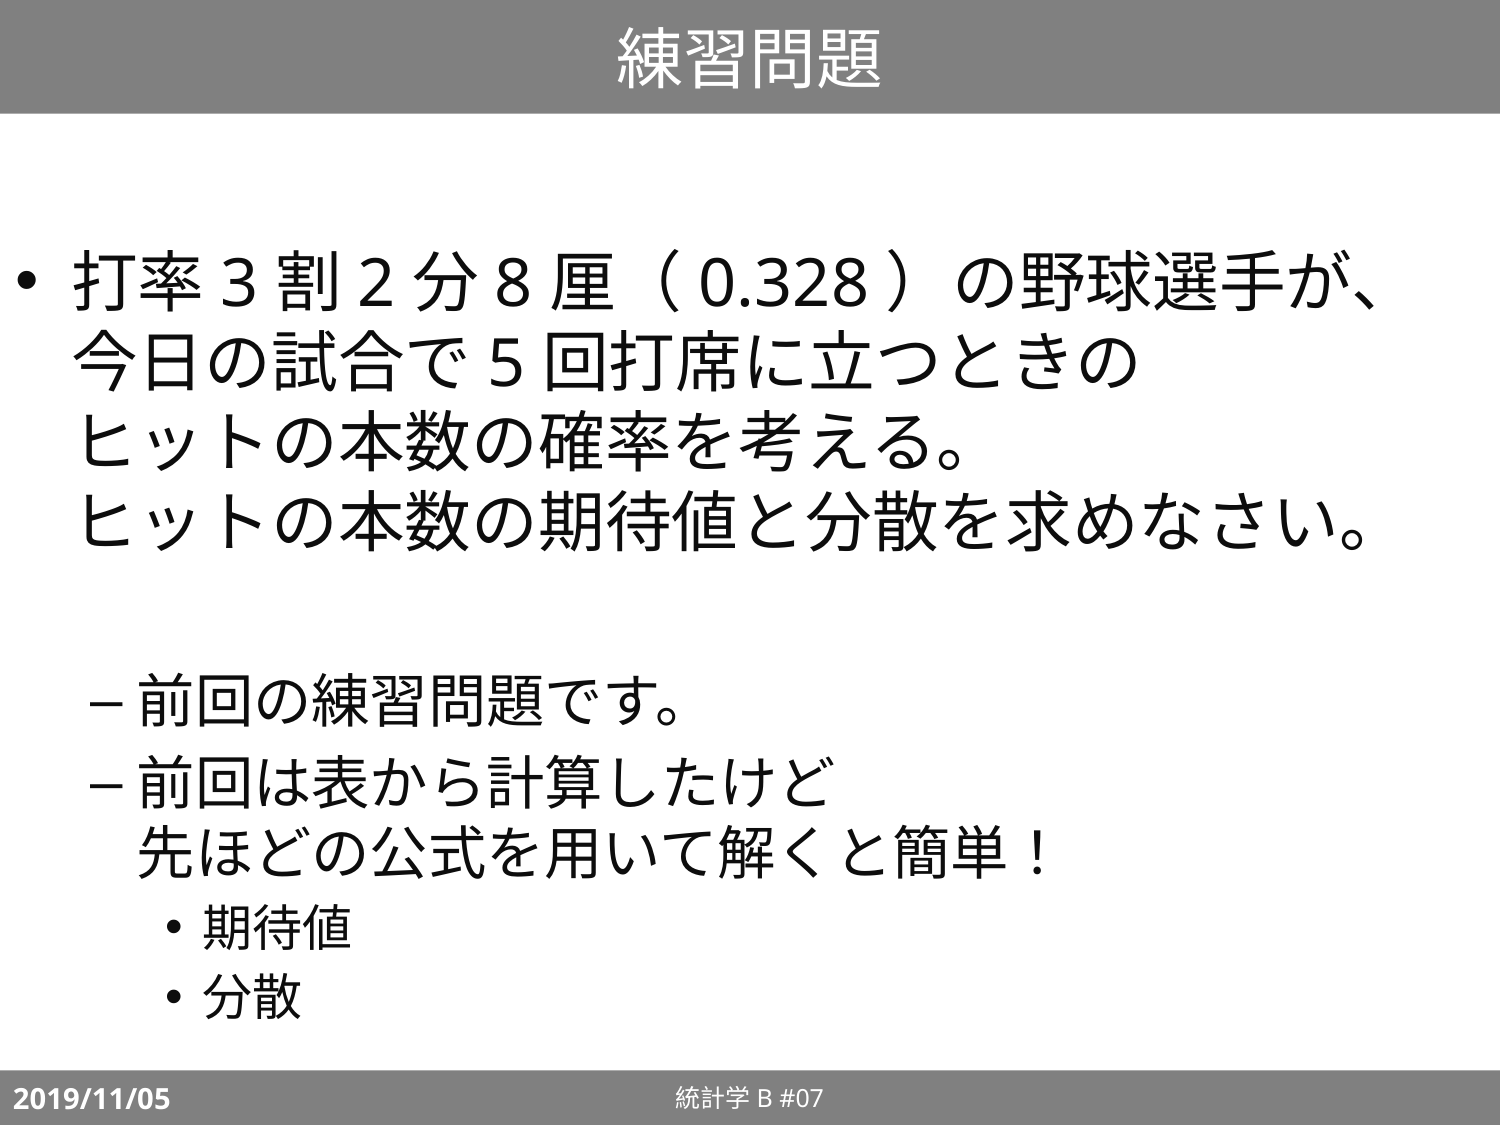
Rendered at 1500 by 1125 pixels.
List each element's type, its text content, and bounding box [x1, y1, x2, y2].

title 練習問題 [0, 0, 1500, 114]
footer 統計学B #07 [295, 1070, 1205, 1125]
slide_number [0, 1070, 266, 1125]
